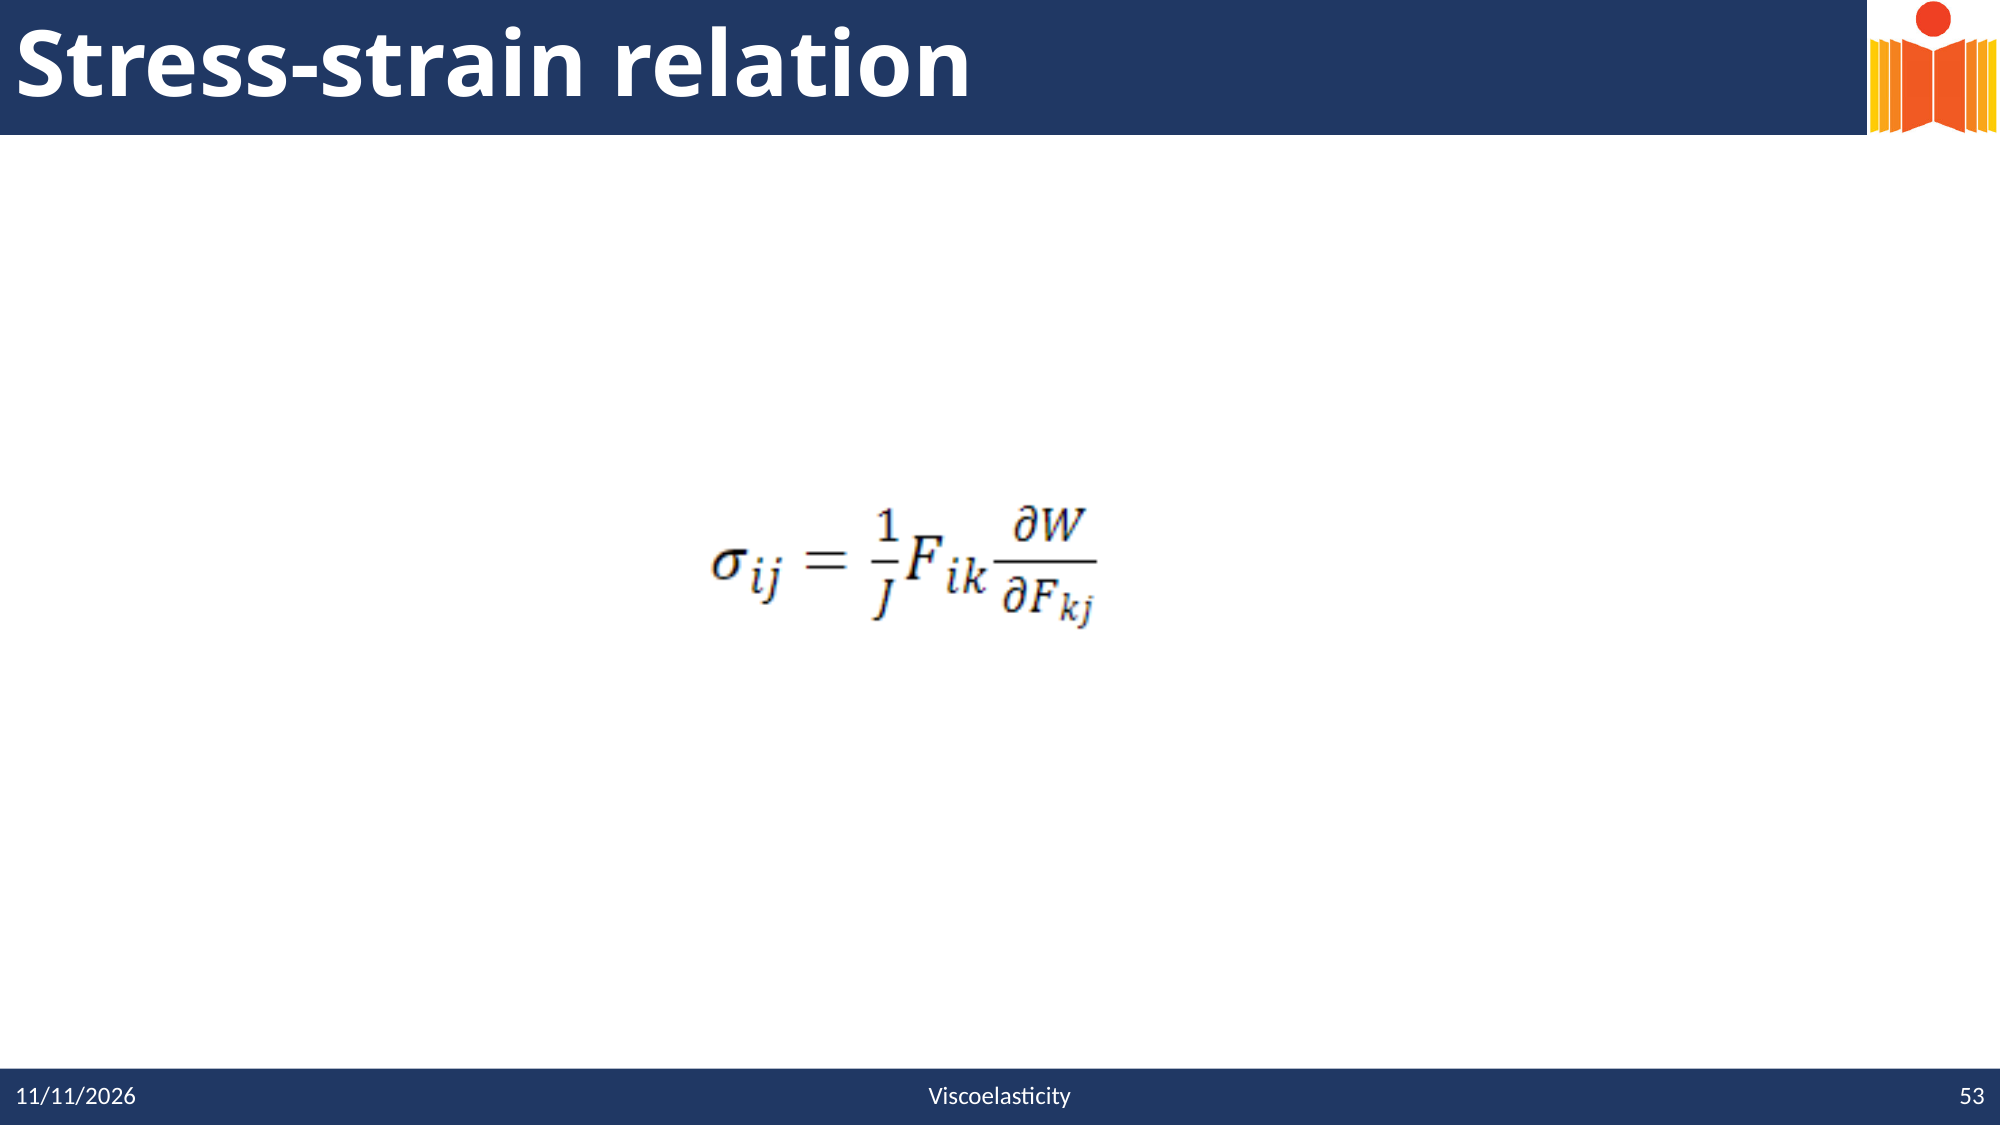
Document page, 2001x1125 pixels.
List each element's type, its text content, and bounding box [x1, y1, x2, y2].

title Stress-strain relation [0, 0, 1761, 134]
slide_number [0, 1065, 450, 1125]
picture [1867, 0, 2000, 135]
footer Viscoelasticity [662, 1065, 1338, 1125]
picture [617, 471, 1209, 654]
slide_number 53 [1549, 1064, 2000, 1125]
